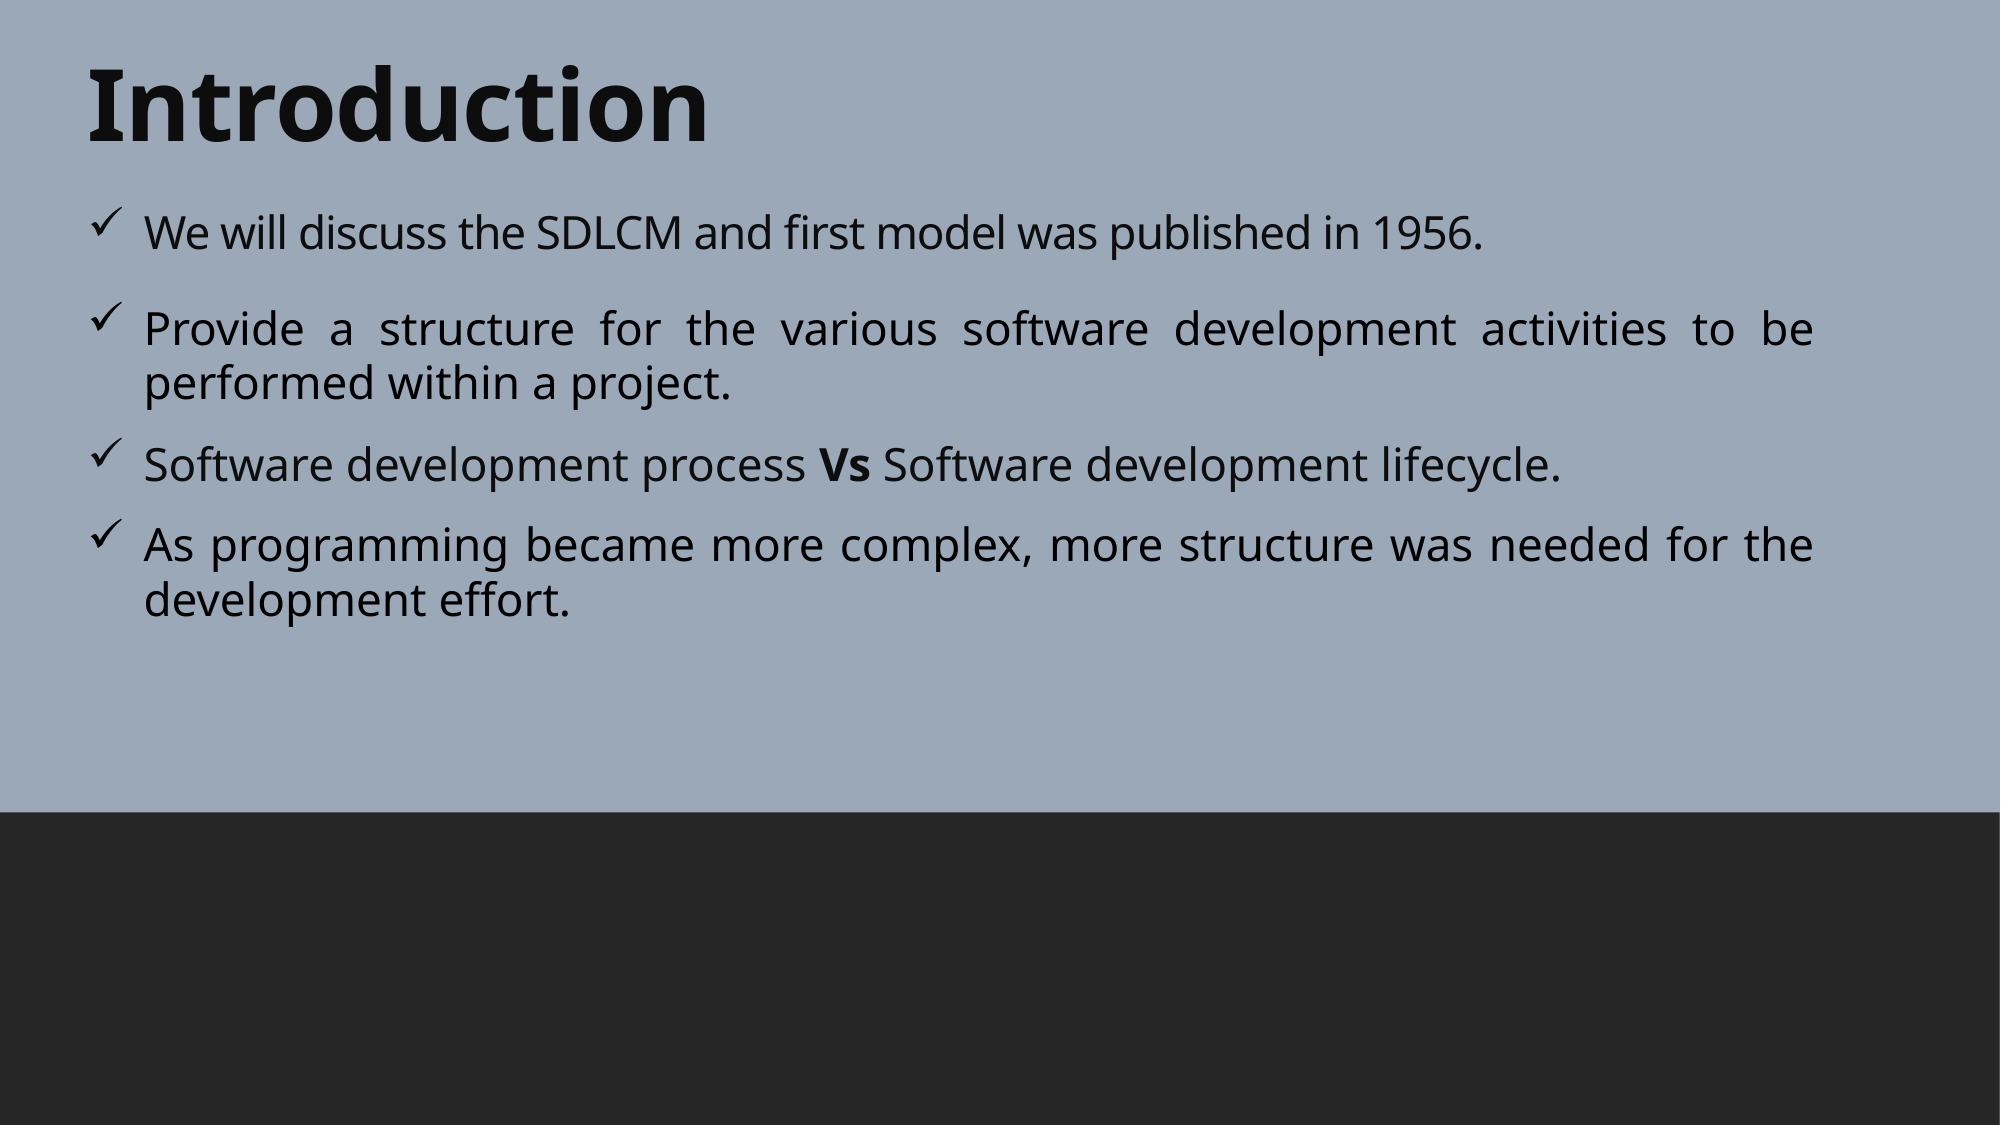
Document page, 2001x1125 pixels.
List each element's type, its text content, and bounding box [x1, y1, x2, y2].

text_box Software development process Vs Software development lifecycle. [72, 428, 1715, 498]
text_box [0, 811, 2000, 1125]
text_box As programming became more complex, more structure was needed for the development effort. [72, 508, 1831, 634]
title Introduction [72, 46, 765, 172]
text_box [0, 0, 2000, 811]
text_box Provide a structure for the various software development activities to be performed within a project. [72, 291, 1831, 417]
text_box We will discuss the SDLCM and first model was published in 1956. [72, 186, 1848, 283]
